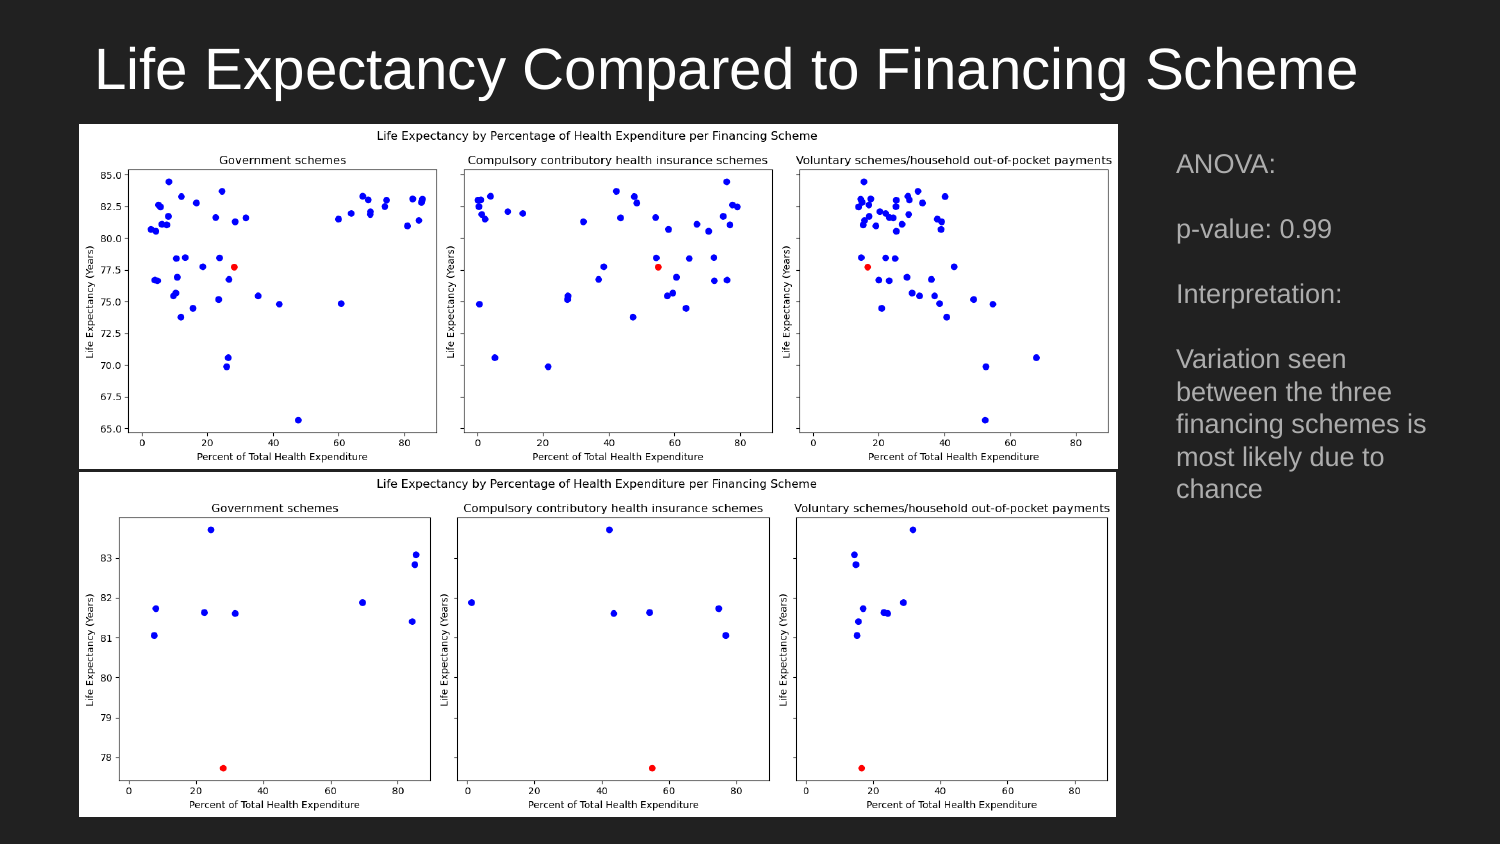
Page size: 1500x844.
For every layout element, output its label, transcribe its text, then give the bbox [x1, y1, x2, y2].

text_box ANOVA: p-value: 0.99 Interpretation: Variation seen between the three financing schemes is most likely due to chance [1161, 131, 1457, 519]
text_box Life Expectancy Compared to Financing Scheme [79, 16, 1433, 187]
picture [79, 124, 1118, 469]
picture [79, 472, 1117, 817]
